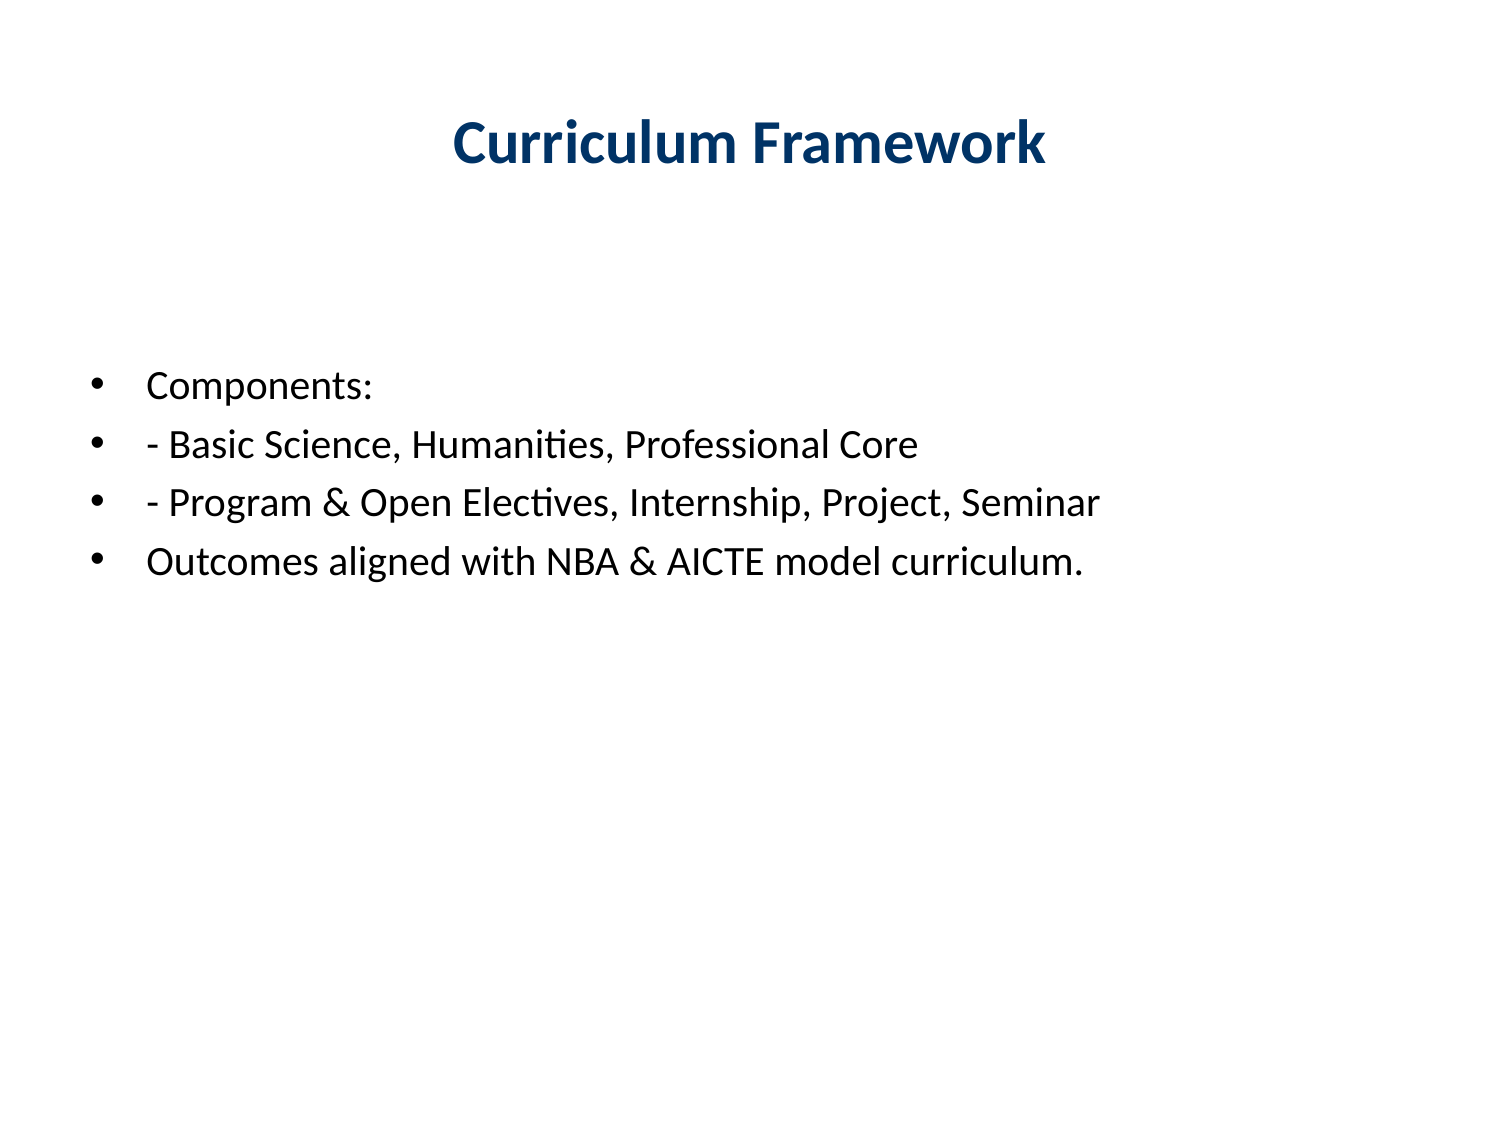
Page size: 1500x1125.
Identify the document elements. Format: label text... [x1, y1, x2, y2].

list Components: - Basic Science, Humanities, Professional Core - Program & Open Electives, Internship, Project, Seminar Outcomes aligned with NBA & AICTE model curriculum. [75, 262, 1425, 1005]
title Curriculum Framework [75, 45, 1425, 233]
